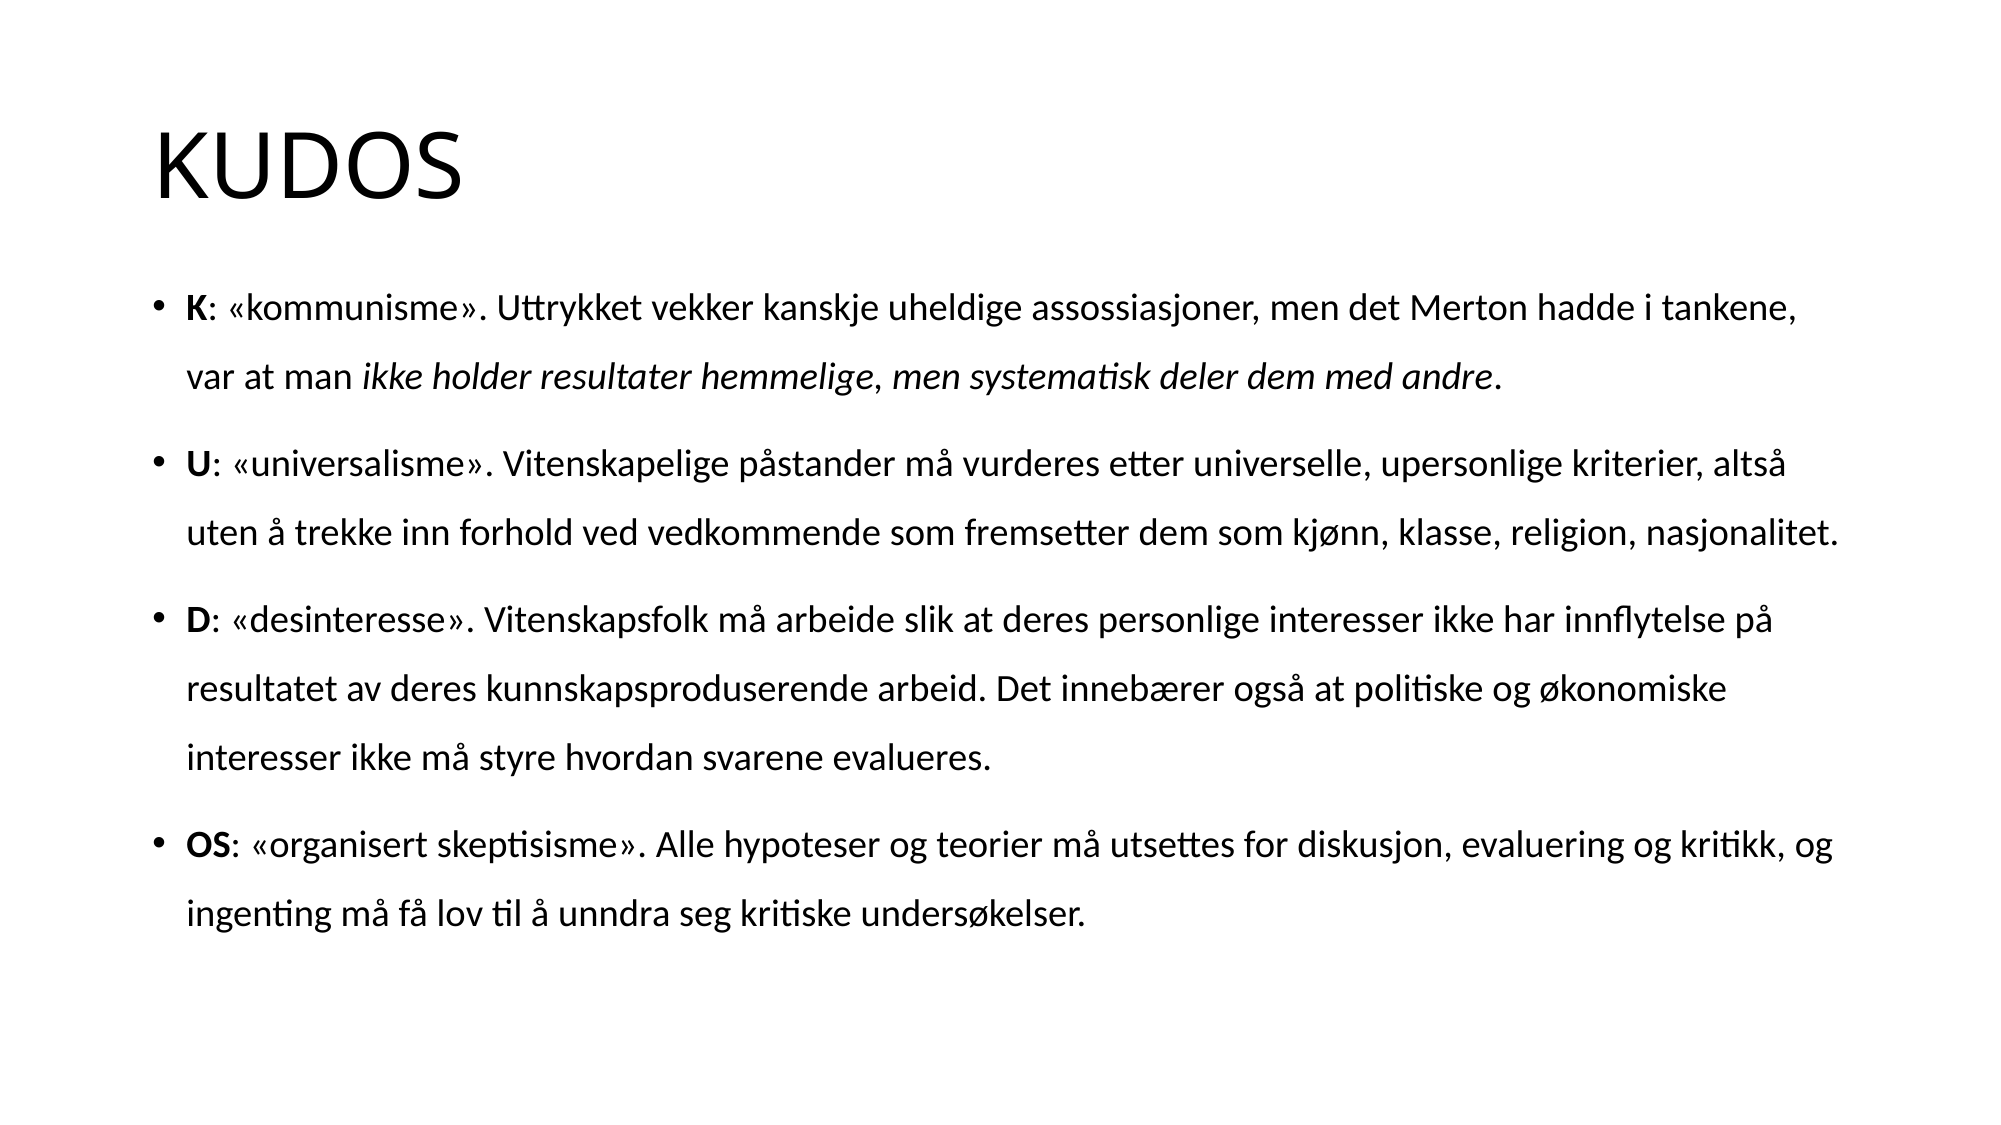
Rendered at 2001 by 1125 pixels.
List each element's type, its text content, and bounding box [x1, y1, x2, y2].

list K: «kommunisme». Uttrykket vekker kanskje uheldige assossiasjoner, men det Merton hadde i tankene, var at man ikke holder resultater hemmelige, men systematisk deler dem med andre. U: «universalisme». Vitenskapelige påstander må vurderes etter universelle, upersonlige kriterier, altså uten å trekke inn forhold ved vedkommende som fremsetter dem som kjønn, klasse, religion, nasjonalitet. D: «desinteresse». Vitenskapsfolk må arbeide slik at deres personlige interesser ikke har innflytelse på resultatet av deres kunnskapsproduserende arbeid. Det innebærer også at politiske og økonomiske interesser ikke må styre hvordan svarene evalueres. OS: «organisert skeptisisme». Alle hypoteser og teorier må utsettes for diskusjon, evaluering og kritikk, og ingenting må få lov til å unndra seg kritiske undersøkelser. [137, 251, 1863, 1014]
title KUDOS [137, 59, 1863, 251]
